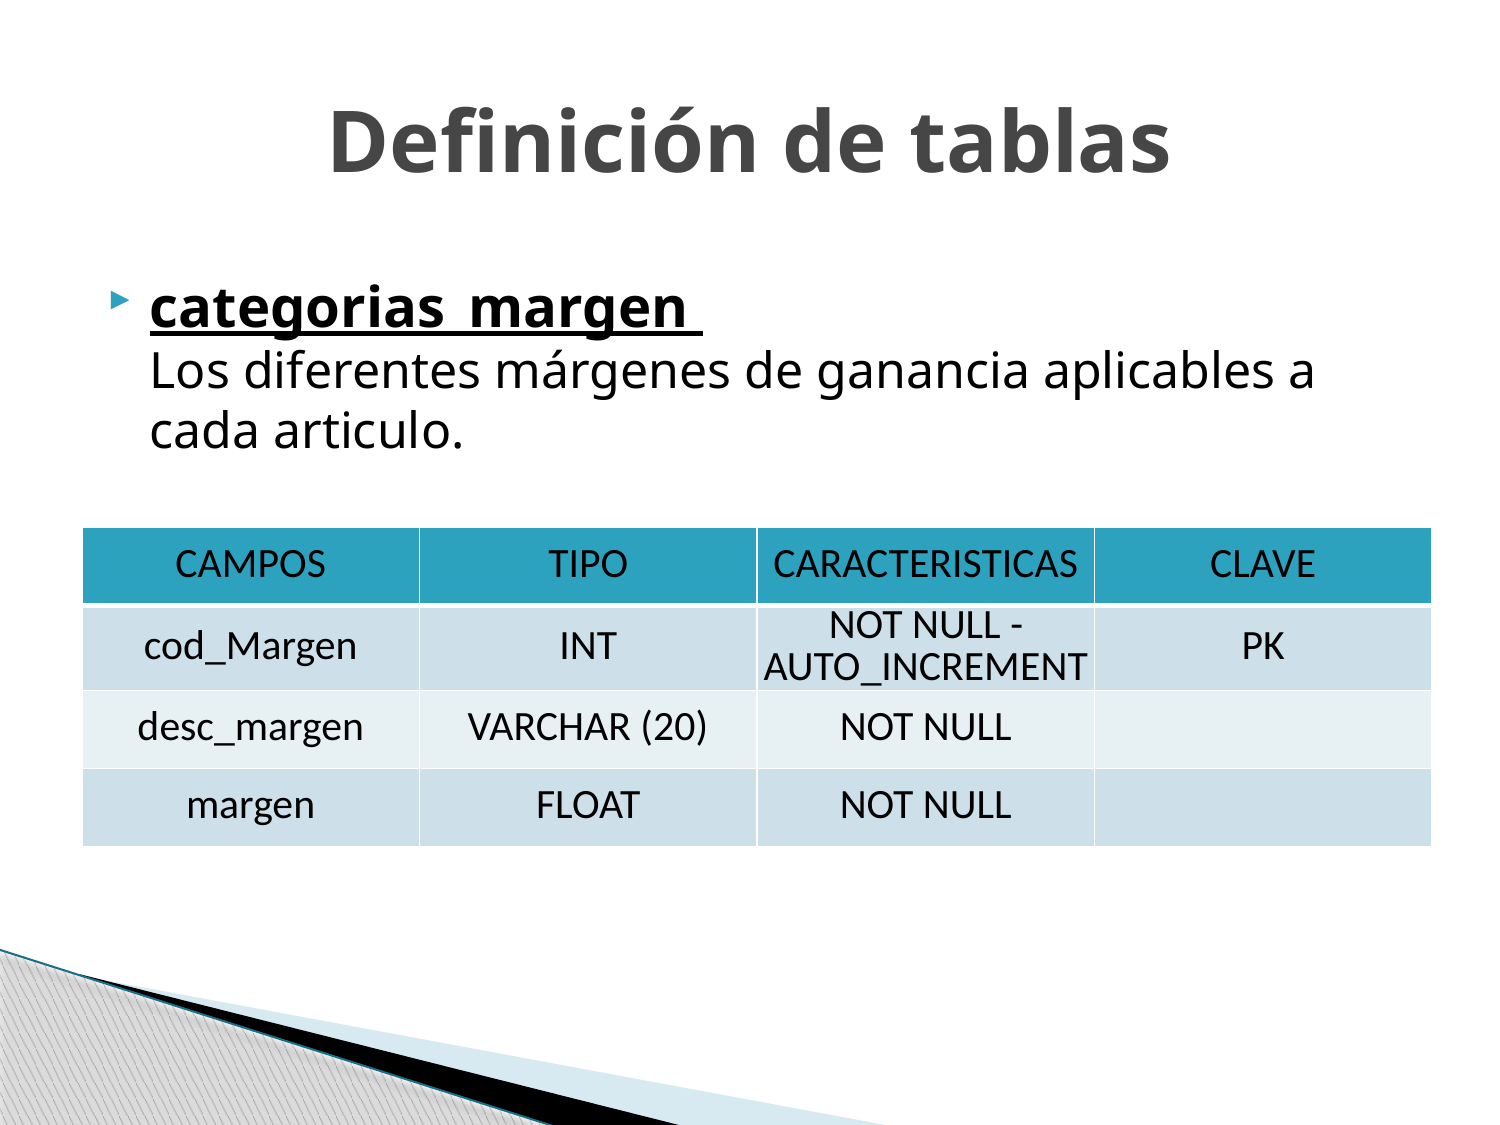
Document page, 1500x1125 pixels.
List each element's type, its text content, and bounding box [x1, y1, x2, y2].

table_cell FLOAT [420, 769, 756, 846]
list categorias_margen Los diferentes márgenes de ganancia aplicables a cada articulo. [75, 246, 1425, 484]
table_cell cod_Margen [83, 608, 419, 690]
table_cell desc_margen [83, 691, 419, 768]
table_header TIPO [420, 528, 756, 603]
title Definición de tablas [75, 45, 1425, 233]
table_cell NOT NULL [758, 769, 1094, 846]
table_cell VARCHAR (20) [420, 691, 756, 768]
table_cell NOT NULL - AUTO_INCREMENT [758, 608, 1094, 690]
table_header CLAVE [1095, 528, 1431, 603]
table_header CARACTERISTICAS [758, 528, 1094, 603]
table_cell [1095, 691, 1431, 768]
table_cell NOT NULL [758, 691, 1094, 768]
table_header CAMPOS [83, 528, 419, 603]
table_cell INT [420, 608, 756, 690]
table_cell PK [1095, 608, 1431, 690]
table_cell [1095, 769, 1431, 846]
table_cell margen [83, 769, 419, 846]
